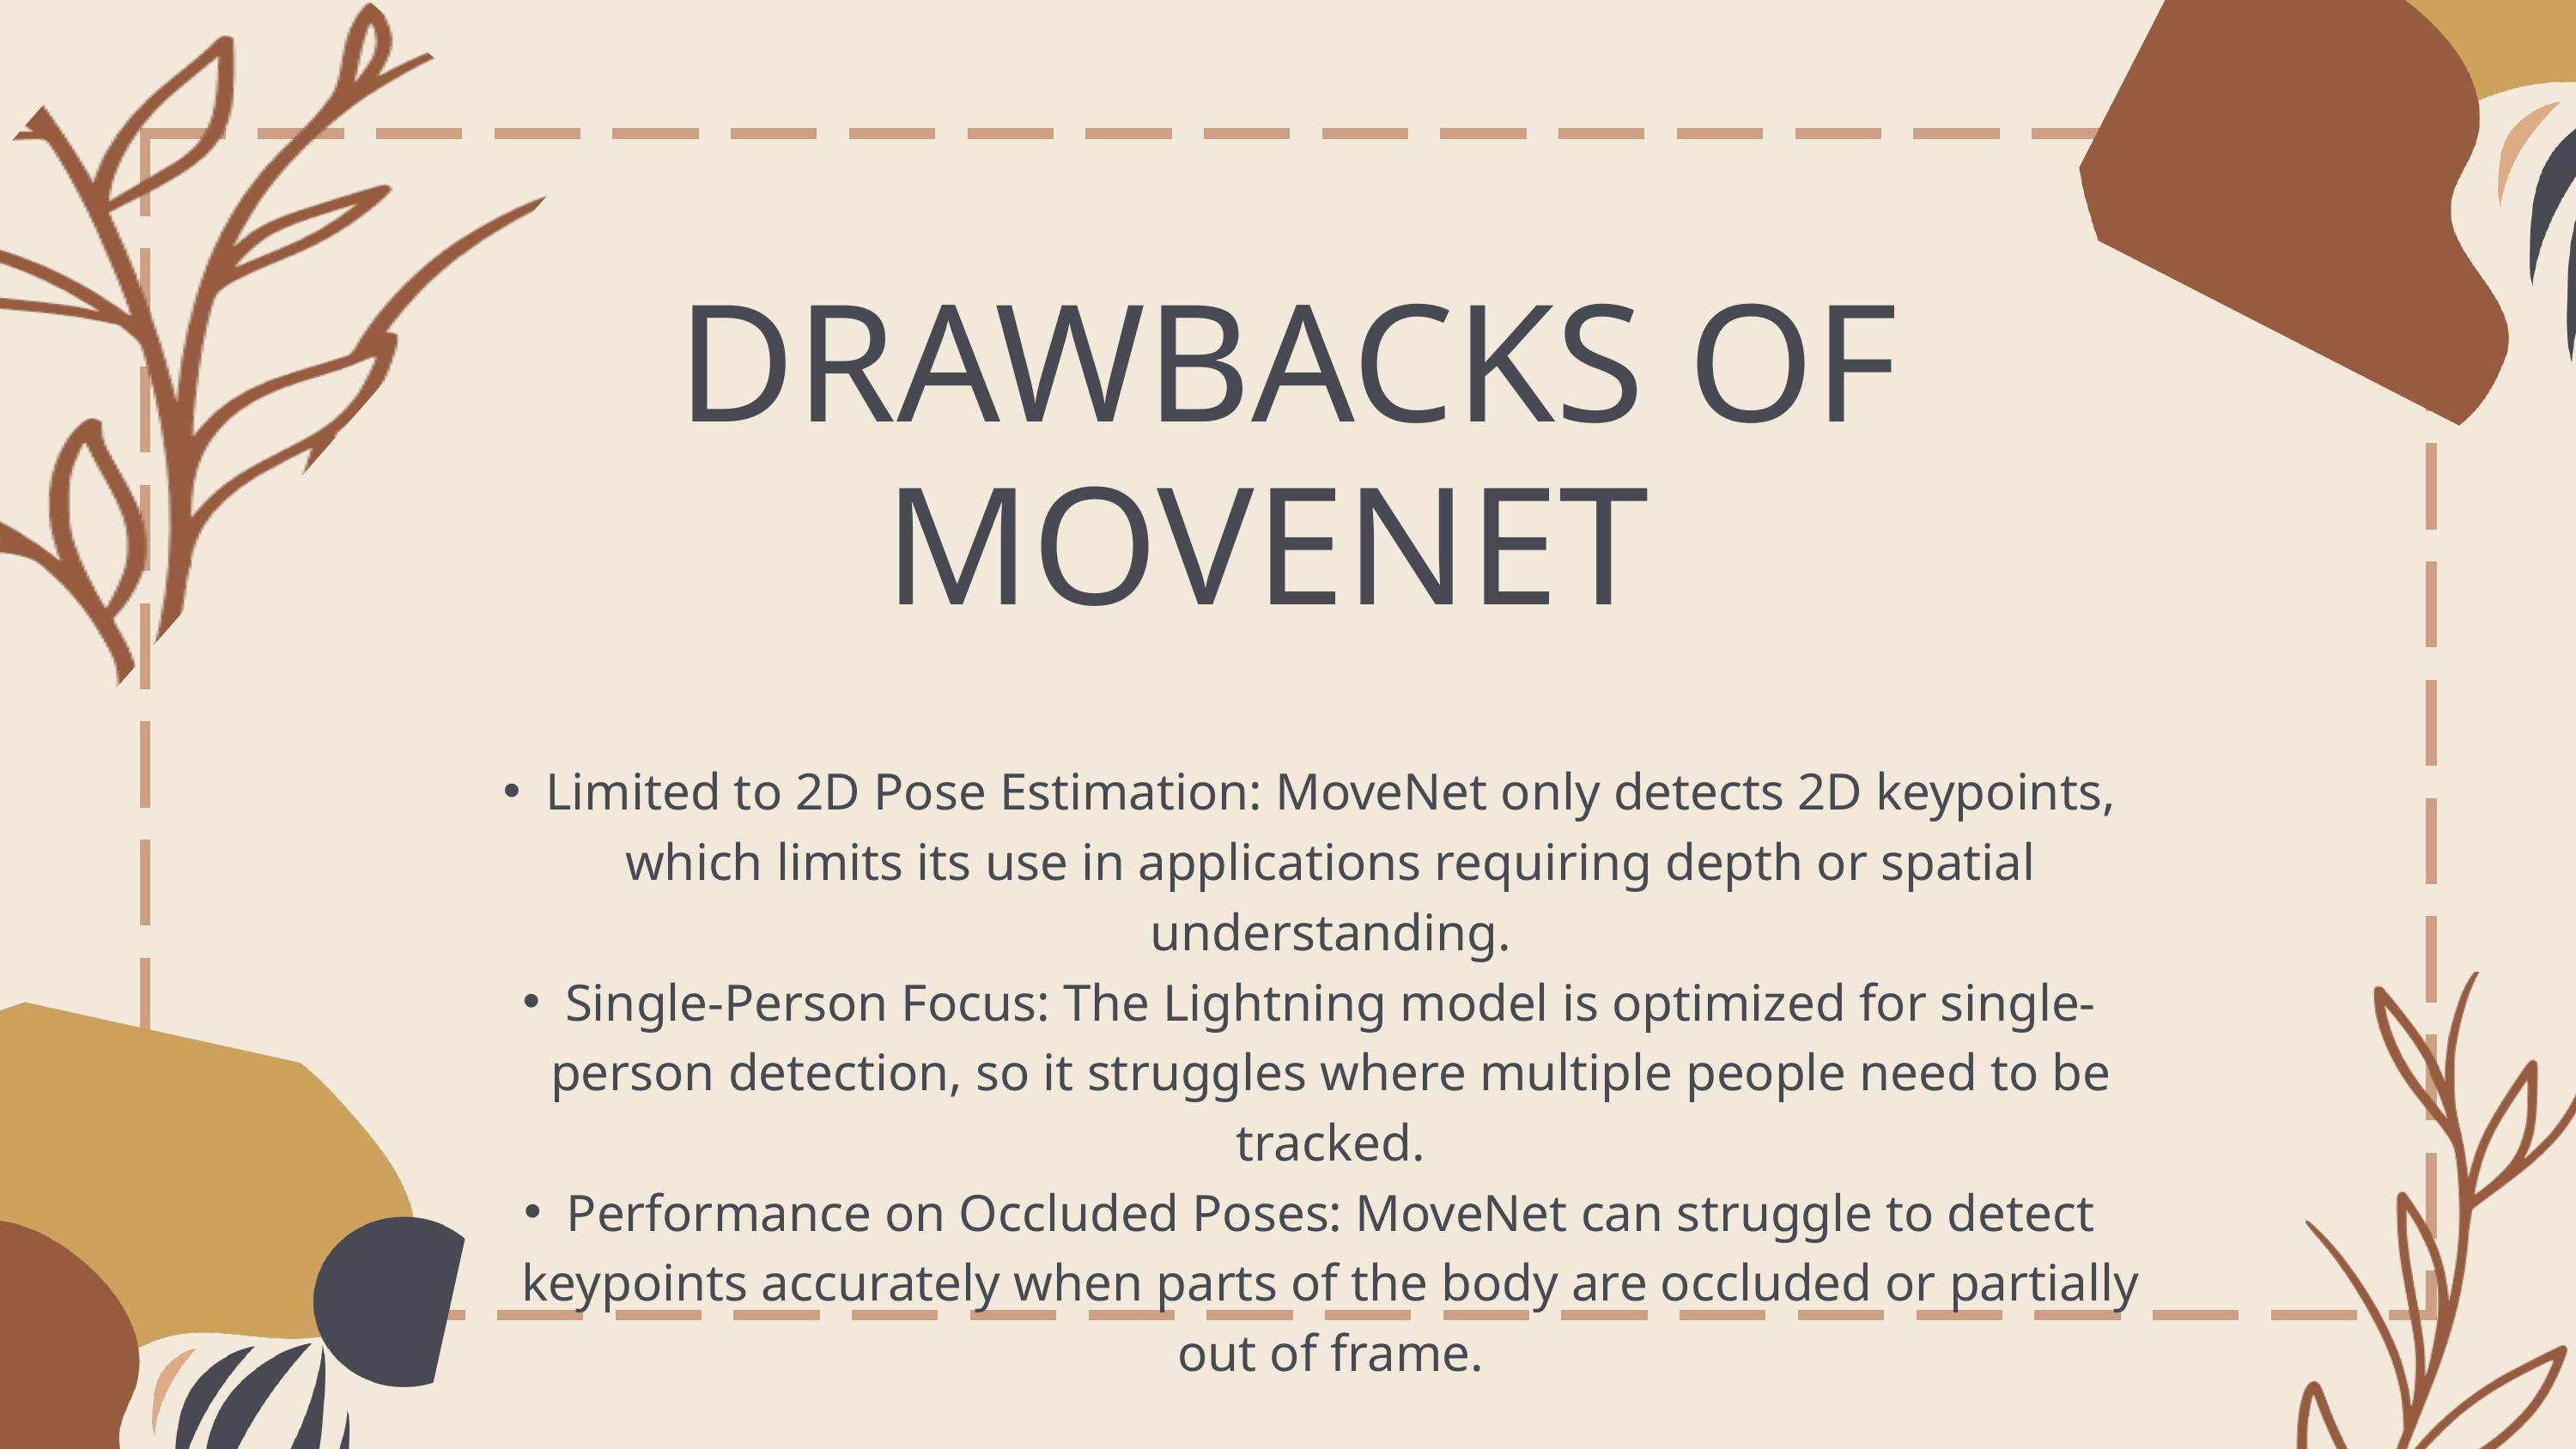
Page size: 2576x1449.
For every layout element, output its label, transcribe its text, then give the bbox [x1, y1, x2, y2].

text_box [0, 996, 402, 1449]
text_box [2276, 969, 2576, 1449]
text_box [0, 0, 518, 760]
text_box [144, 133, 2432, 1316]
text_box [2098, 0, 2576, 486]
text_box Limited to 2D Pose Estimation: MoveNet only detects 2D keypoints, which limits its use in applications requiring depth or spatial understanding. Single-Person Focus: The Lightning model is optimized for single-person detection, so it struggles where multiple people need to be tracked. Performance on Occluded Poses: MoveNet can struggle to detect keypoints accurately when parts of the body are occluded or partially out of frame. [402, 1322, 2174, 1449]
